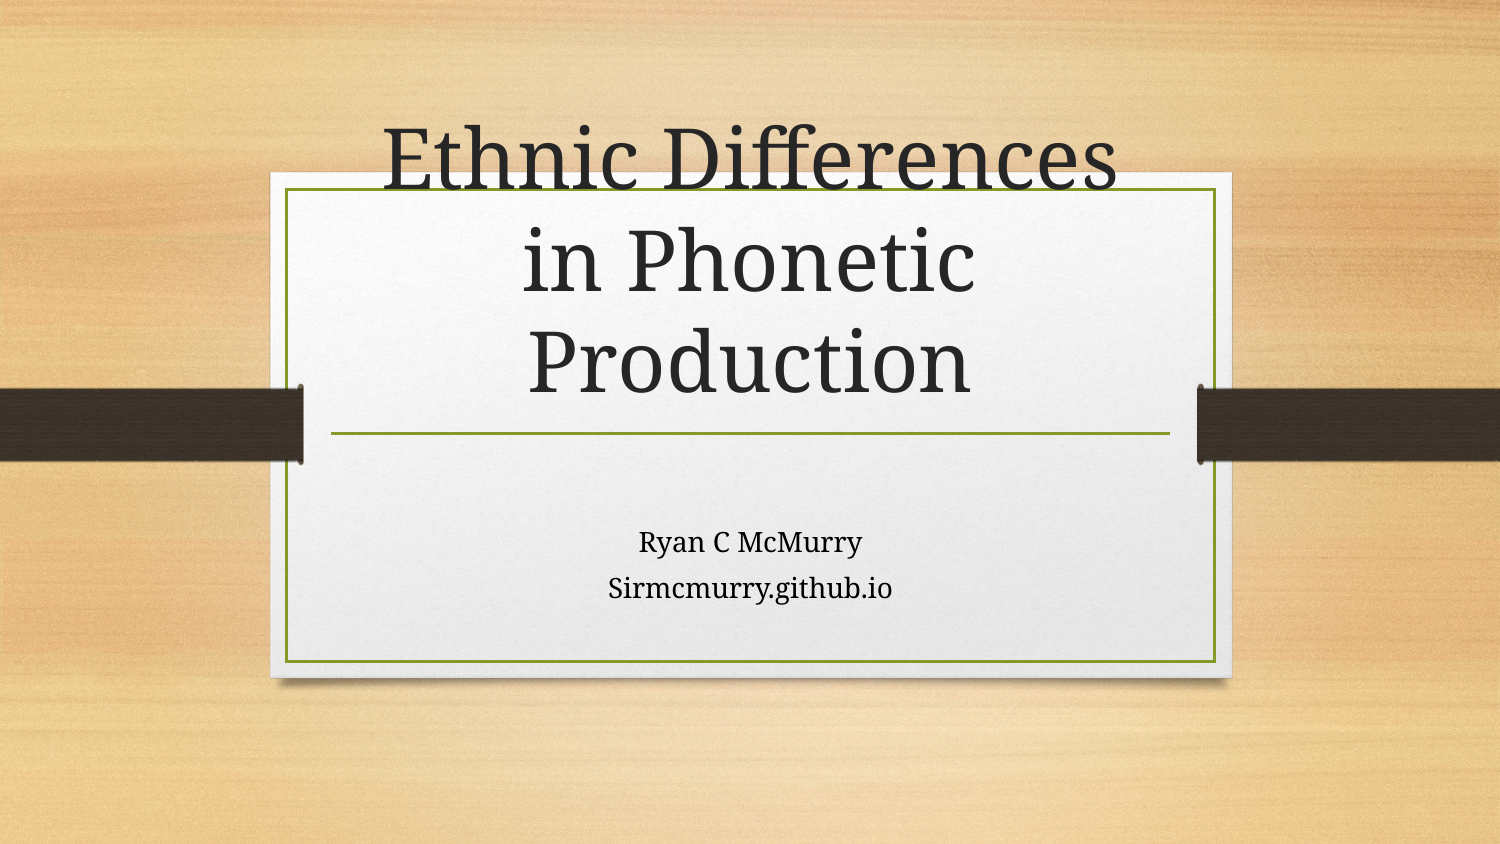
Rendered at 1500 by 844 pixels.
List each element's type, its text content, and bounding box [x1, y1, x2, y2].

title Ethnic Differences in Phonetic Production [331, 230, 1170, 417]
subtitle Ryan C McMurry Sirmcmurry.github.io [331, 450, 1170, 613]
picture [0, 0, 1500, 844]
